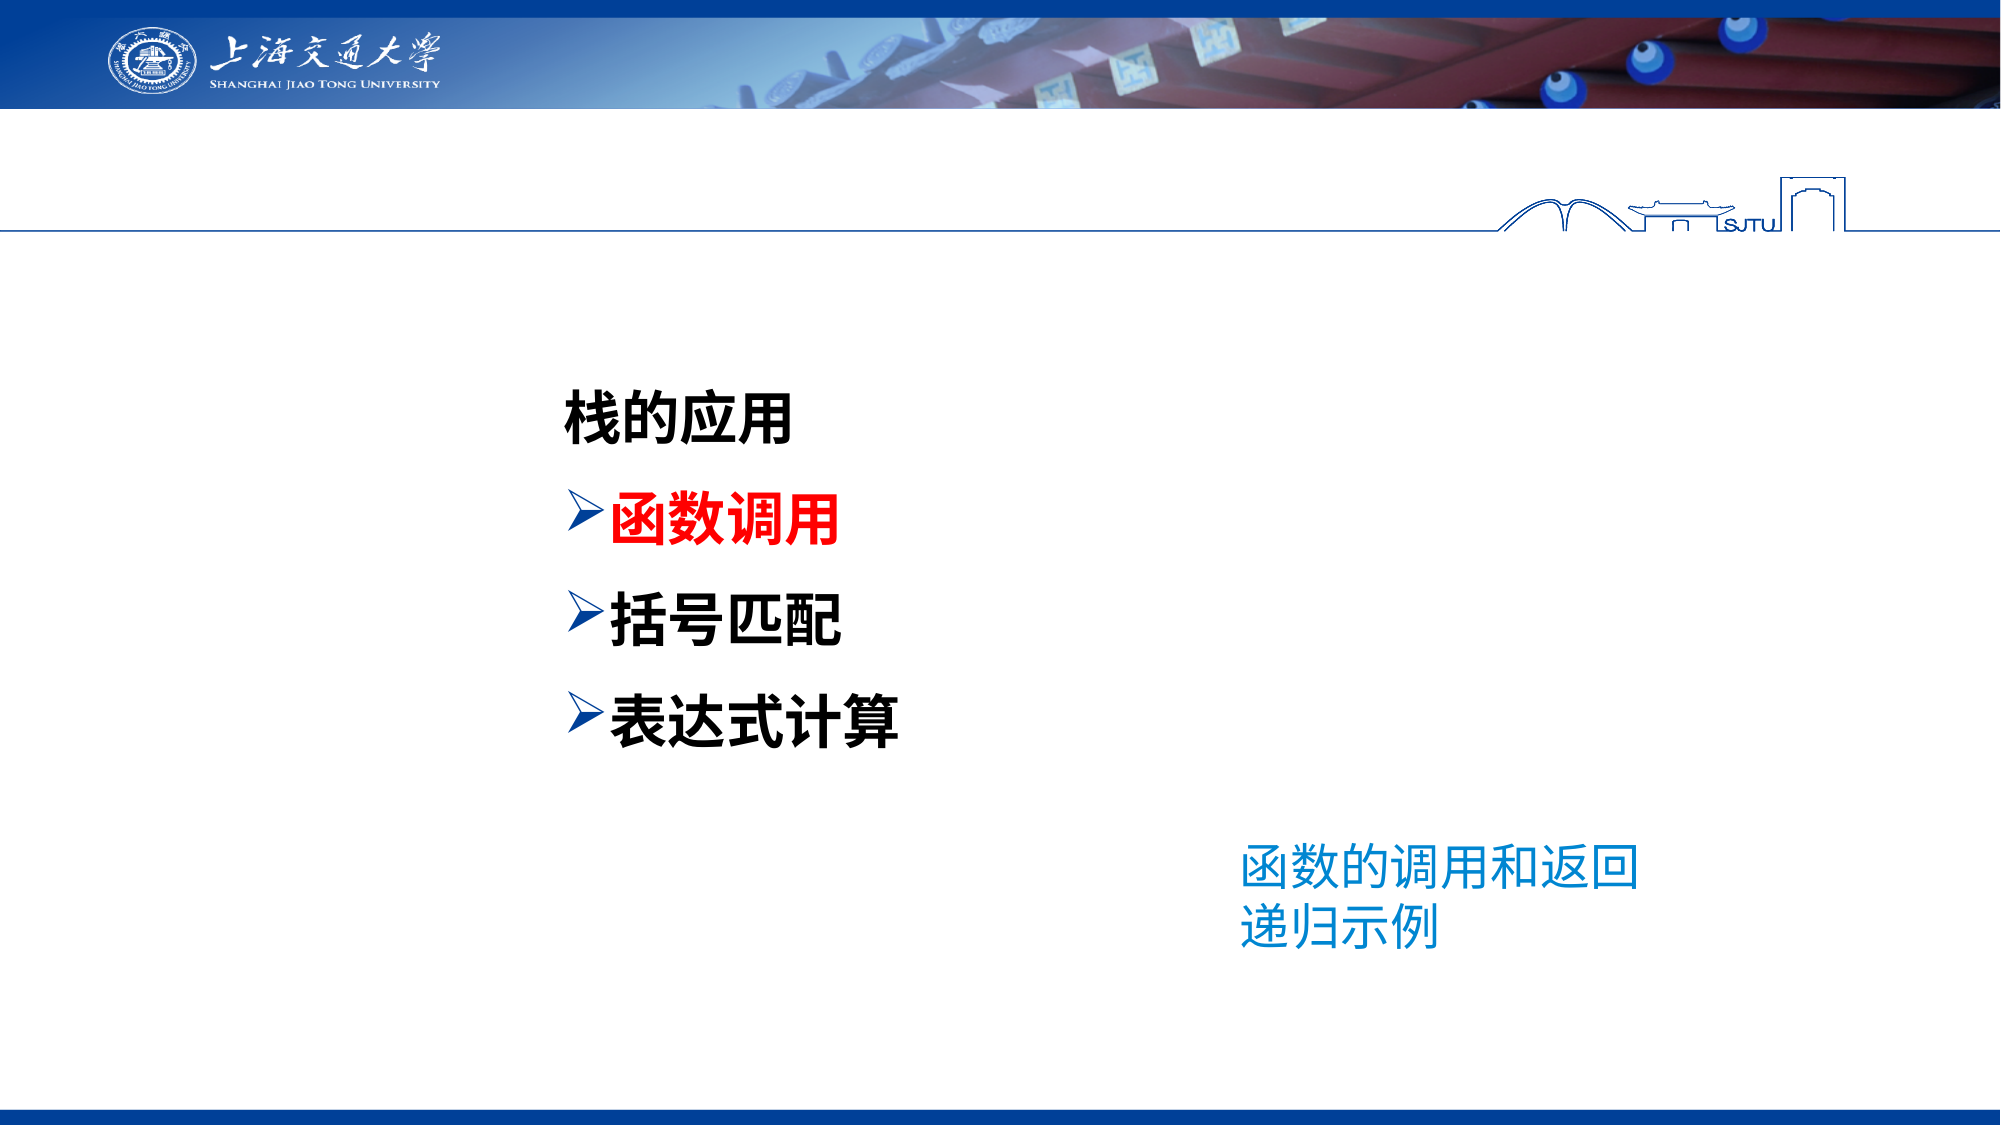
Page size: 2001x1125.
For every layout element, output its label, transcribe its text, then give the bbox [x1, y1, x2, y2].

list 栈的应用 函数调用 括号匹配 表达式计算 [548, 363, 1195, 897]
text_box 函数的调用和返回 递归示例 [1225, 828, 1908, 963]
picture [0, 0, 2001, 109]
